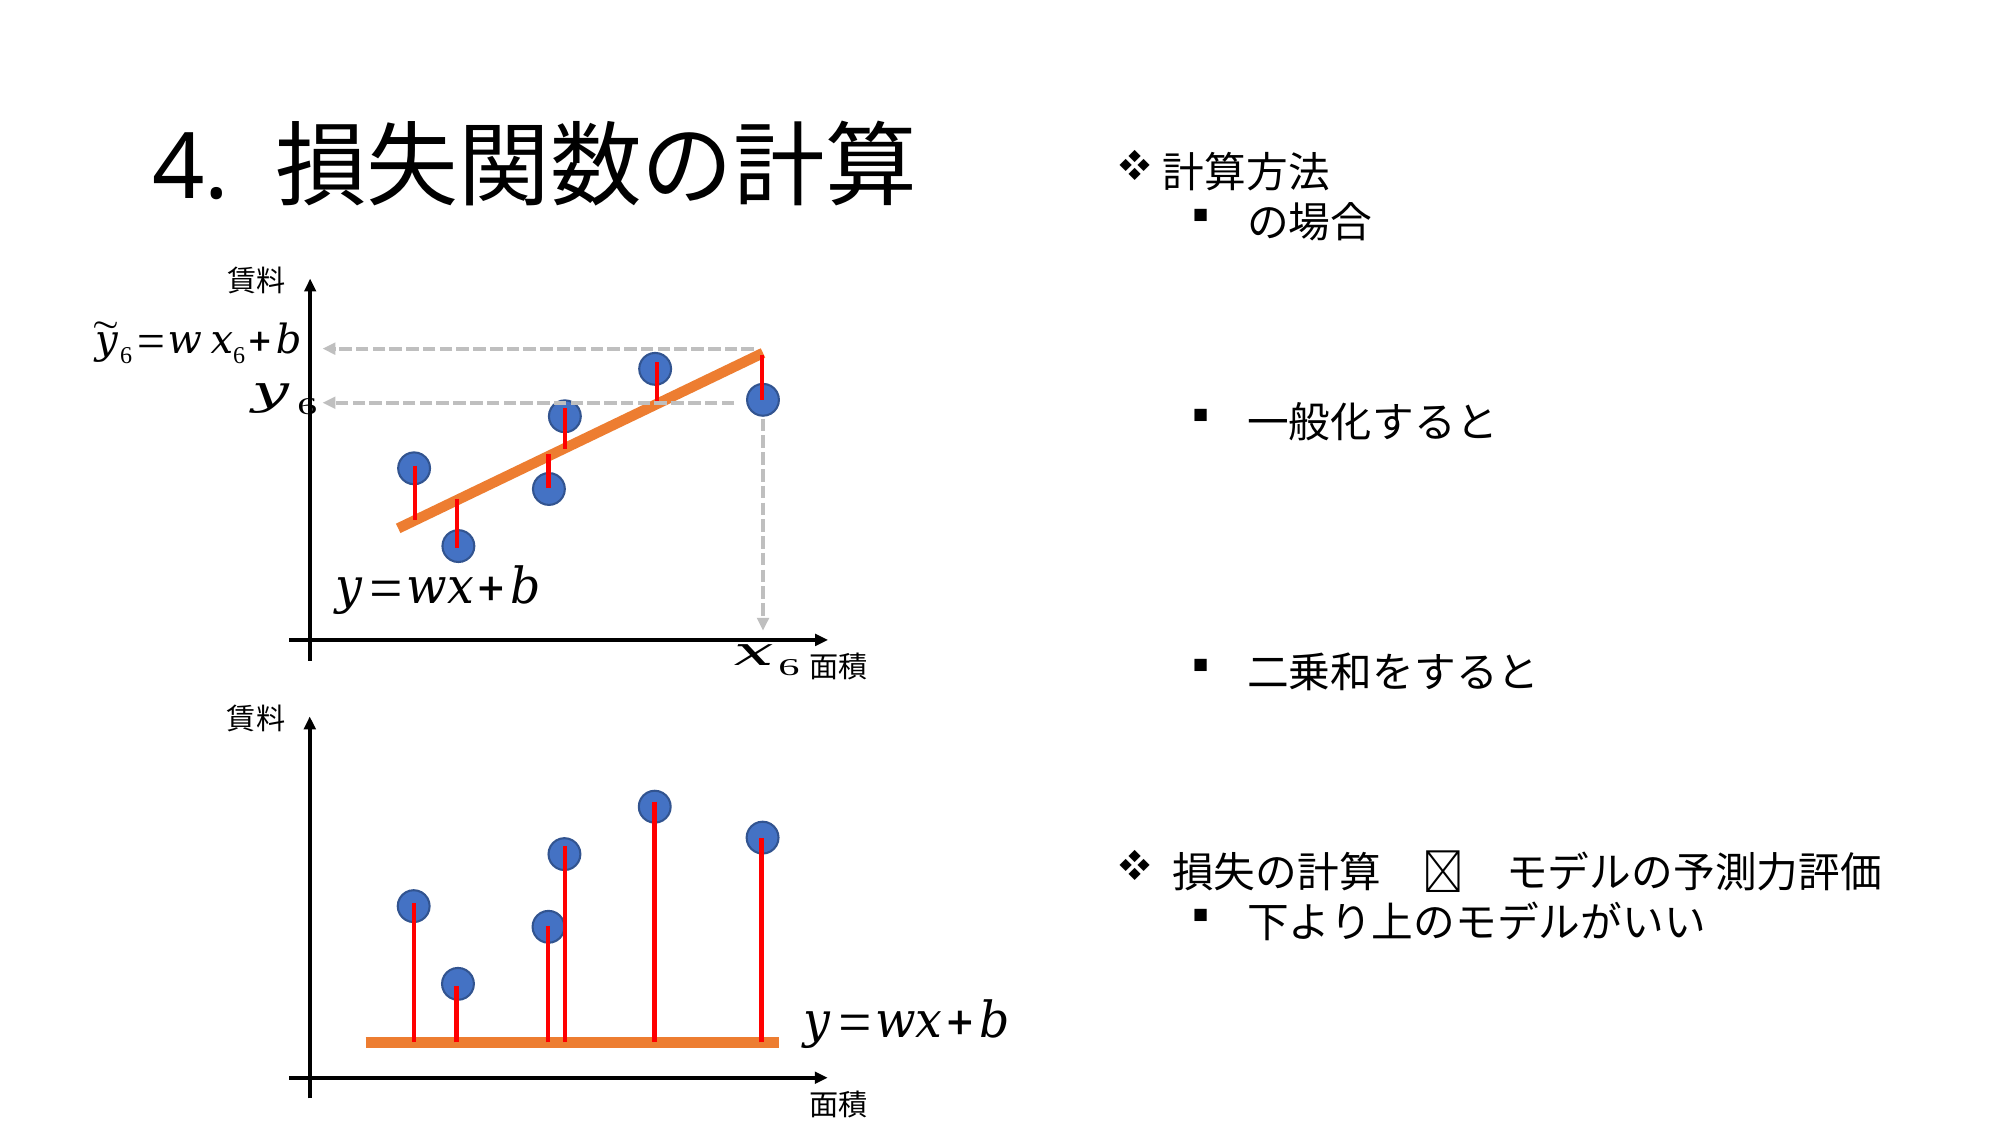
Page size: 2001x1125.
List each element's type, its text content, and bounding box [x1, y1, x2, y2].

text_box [89, 254, 884, 692]
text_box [211, 692, 1009, 1125]
title 4. 損失関数の計算 [137, 59, 1863, 278]
